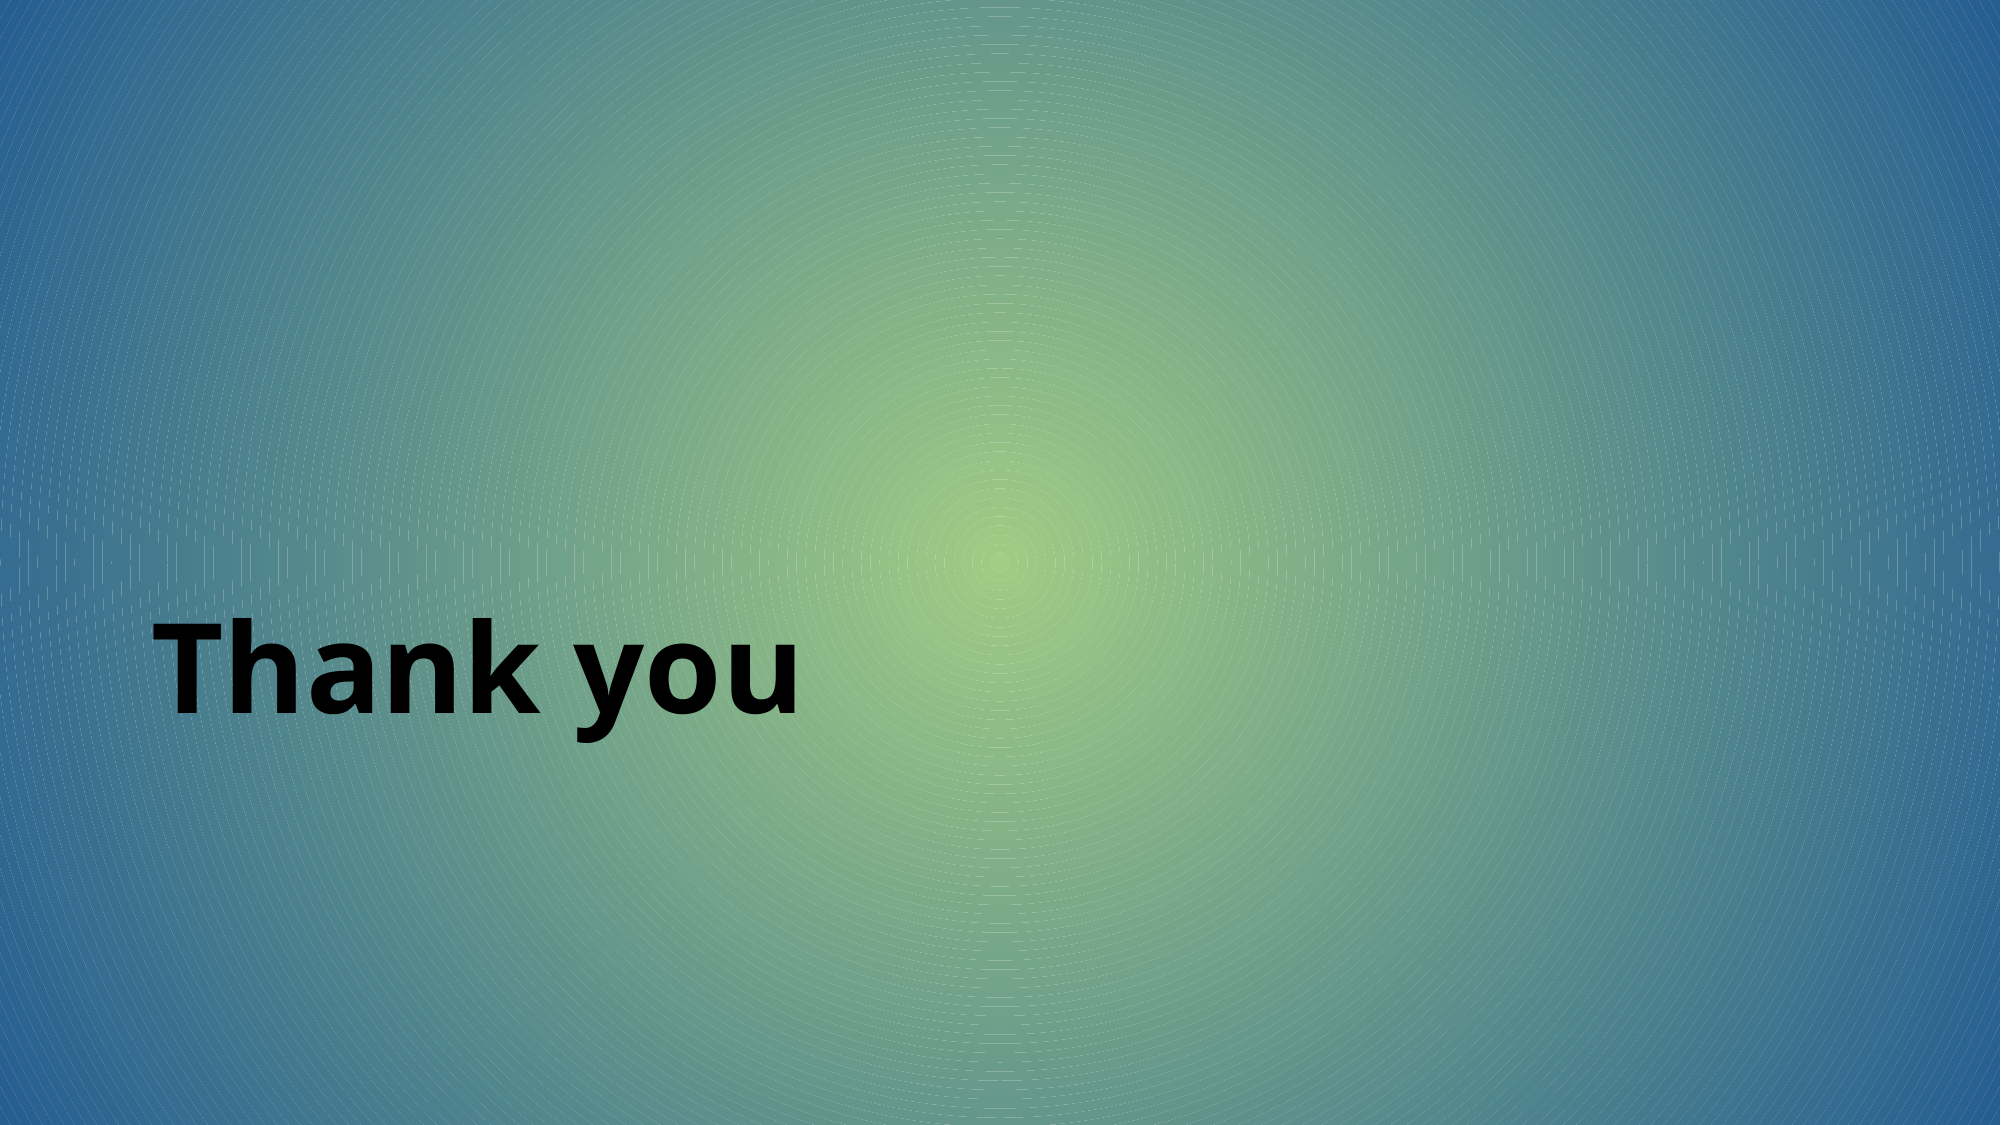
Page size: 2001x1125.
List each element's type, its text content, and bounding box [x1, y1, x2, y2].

title Thank you [136, 280, 1862, 749]
